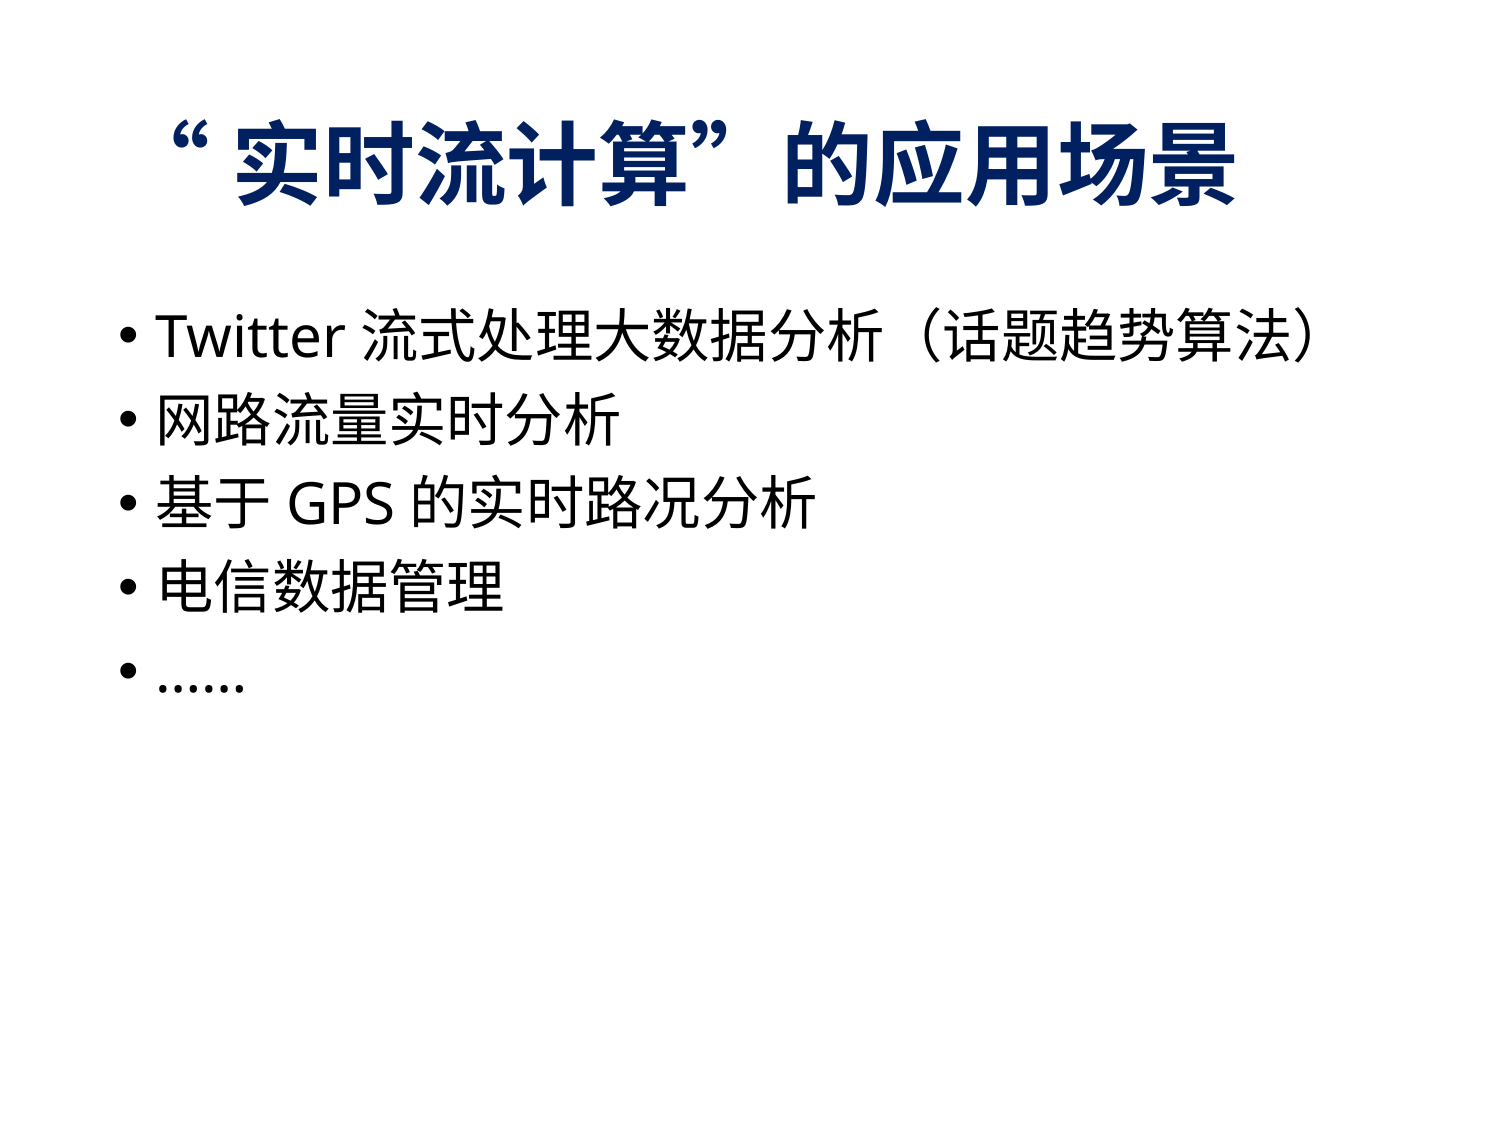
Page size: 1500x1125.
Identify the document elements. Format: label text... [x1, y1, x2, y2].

list Twitter流式处理大数据分析（话题趋势算法） 网路流量实时分析 基于GPS的实时路况分析 电信数据管理 …… [103, 299, 1397, 1014]
title “实时流计算”的应用场景 [103, 59, 1397, 278]
